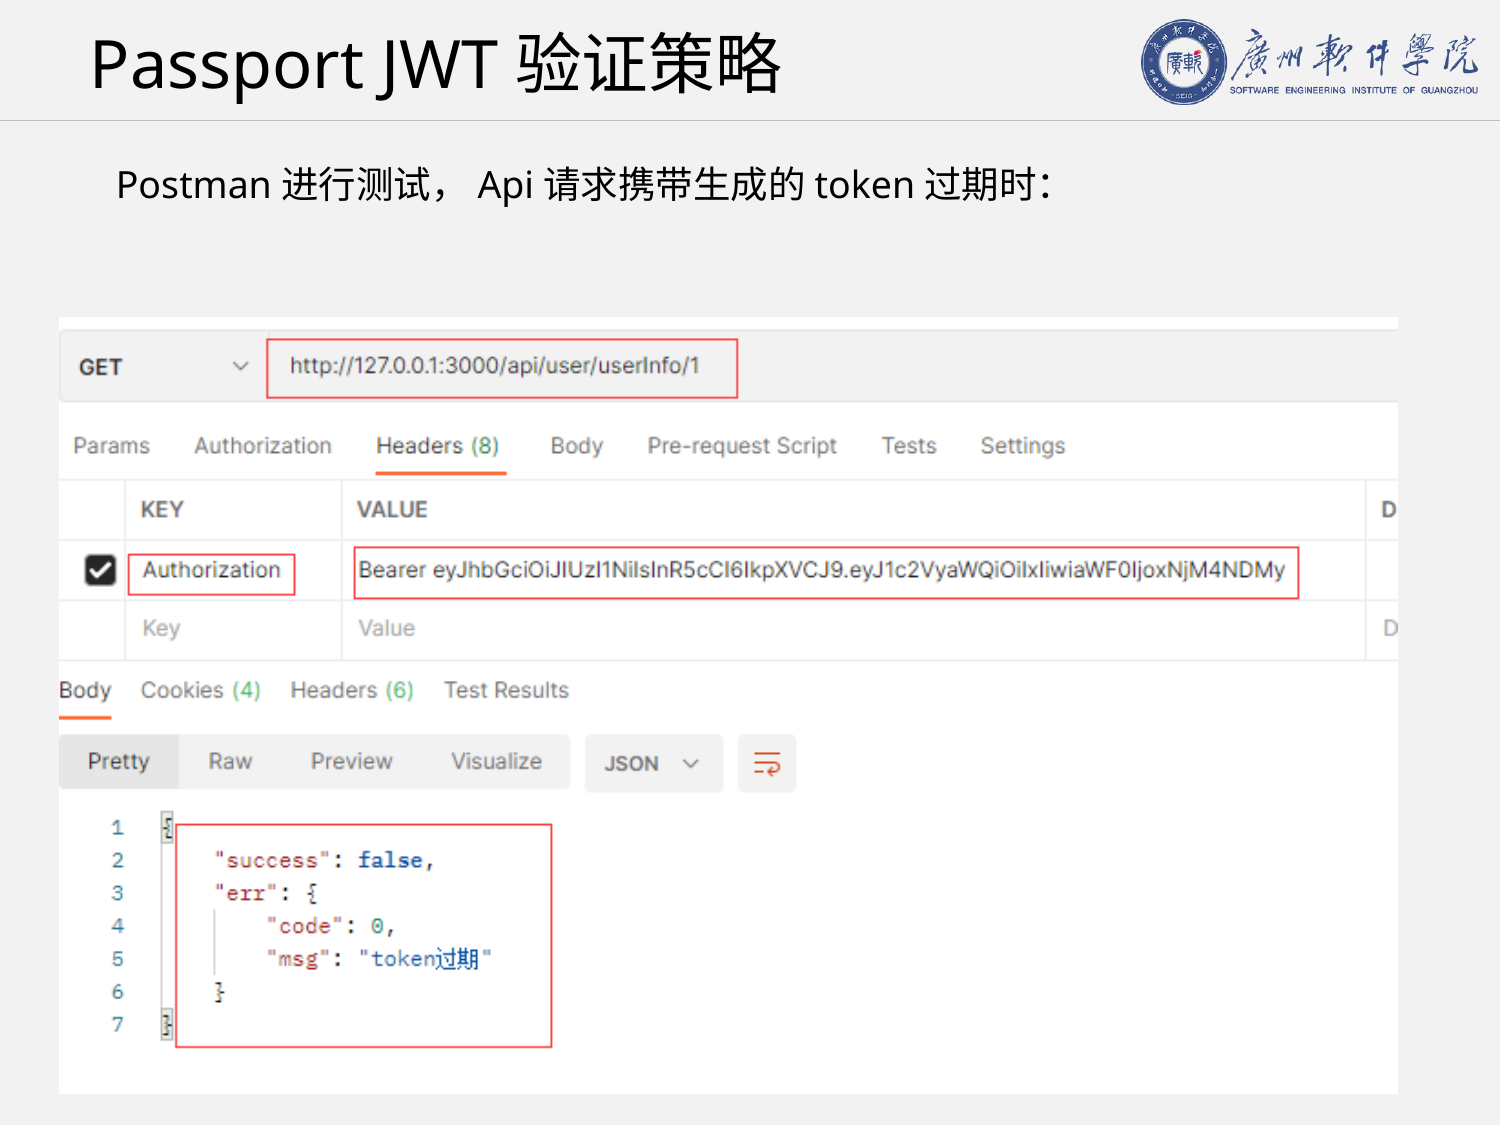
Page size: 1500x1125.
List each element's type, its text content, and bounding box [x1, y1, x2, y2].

picture [1141, 19, 1478, 105]
title Passport JWT验证策略 [75, 23, 830, 117]
picture [59, 317, 1398, 1094]
text_box Postman进行测试，Api请求携带生成的token过期时： [100, 153, 1222, 213]
